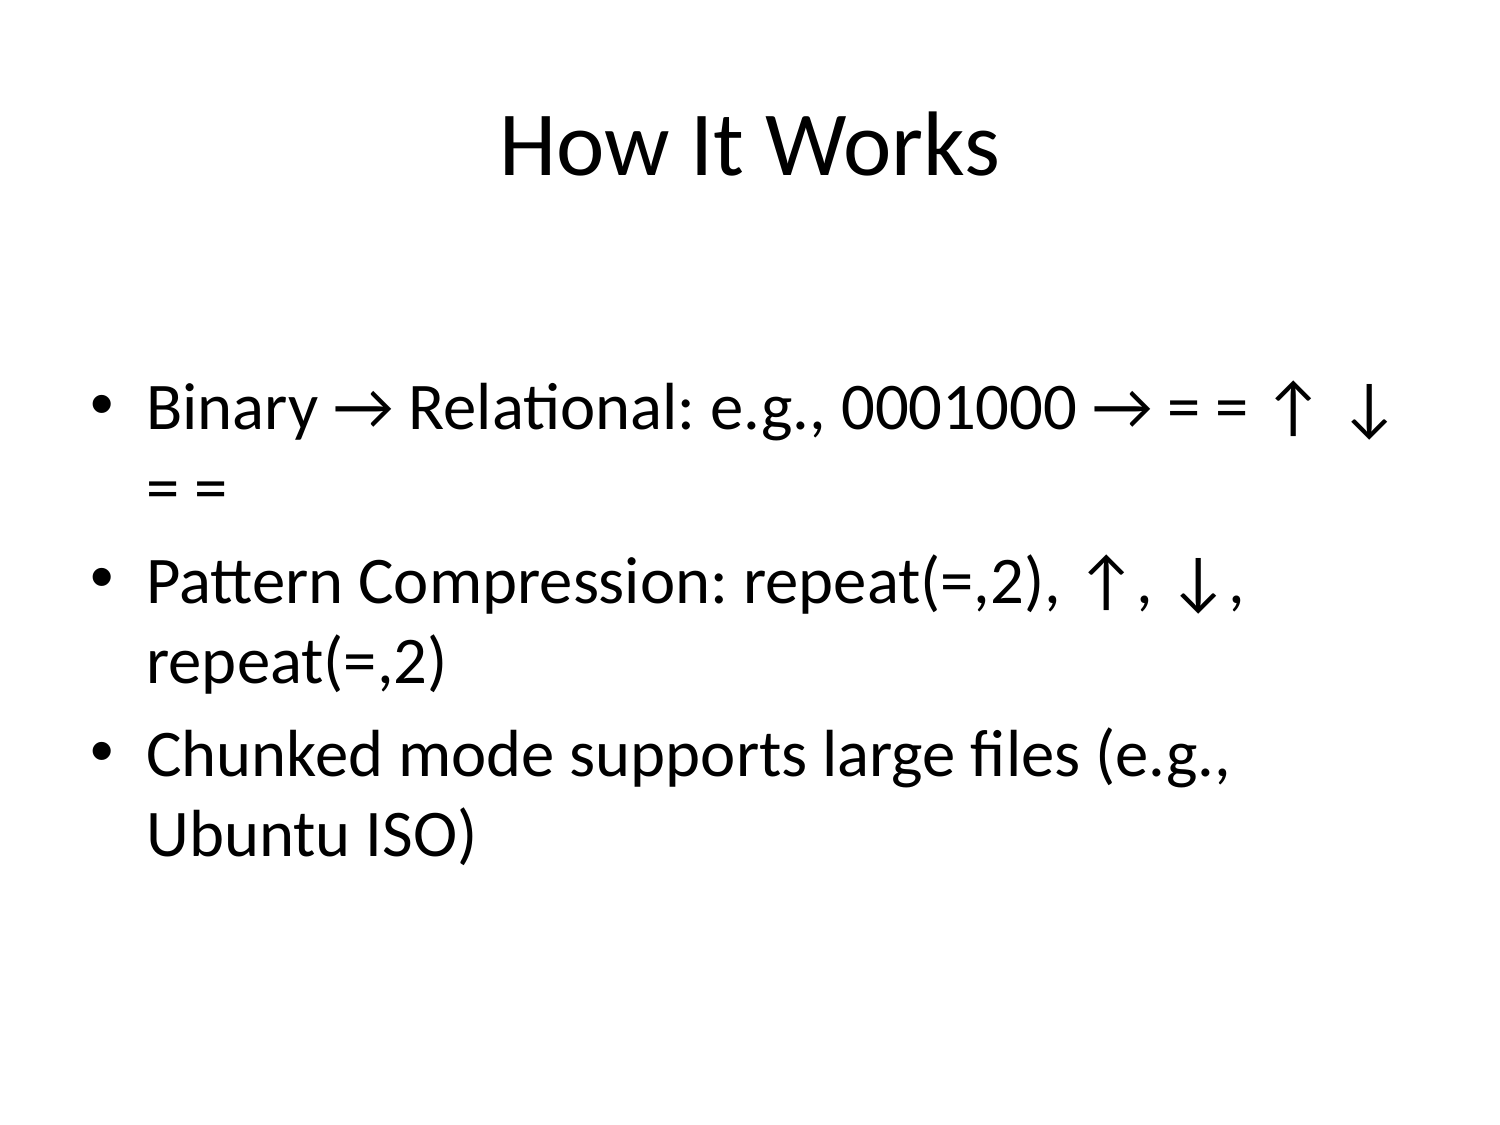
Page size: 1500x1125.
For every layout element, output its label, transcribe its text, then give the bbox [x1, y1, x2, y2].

list Binary → Relational: e.g., 0001000 → = = ↑ ↓ = = Pattern Compression: repeat(=,2), ↑, ↓, repeat(=,2) Chunked mode supports large files (e.g., Ubuntu ISO) [75, 262, 1425, 1005]
title How It Works [75, 45, 1425, 233]
